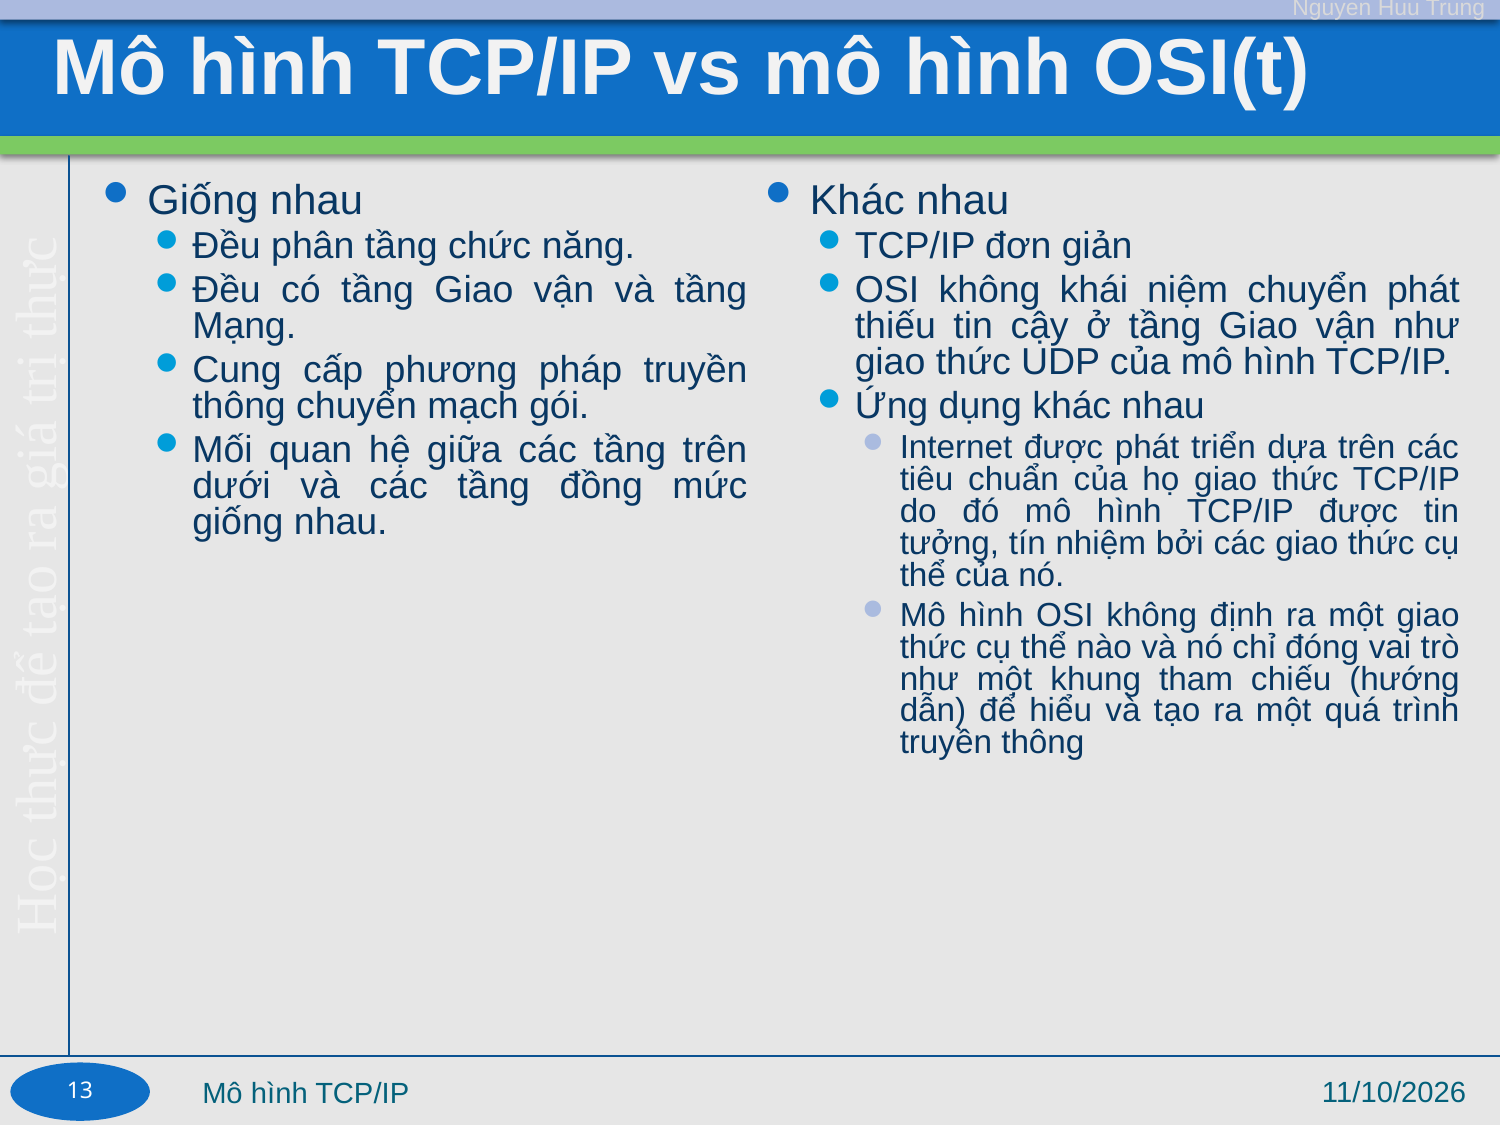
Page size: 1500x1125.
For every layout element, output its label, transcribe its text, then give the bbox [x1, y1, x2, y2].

list Giống nhau Đều phân tầng chức năng. Đều có tầng Giao vận và tầng Mạng. Cung cấp phương pháp truyền thông chuyển mạch gói. Mối quan hệ giữa các tầng trên dưới và các tầng đồng mức giống nhau. [87, 174, 749, 1038]
title Mô hình TCP/IP vs mô hình OSI(t) [37, 24, 1476, 126]
slide_number 13 [10, 1062, 150, 1121]
list Khác nhau TCP/IP đơn giản OSI không khái niệm chuyển phát thiếu tin cậy ở tầng Giao vận như giao thức UDP của mô hình TCP/IP. Ứng dụng khác nhau Internet được phát triển dựa trên các tiêu chuẩn của họ giao thức TCP/IP do đó mô hình TCP/IP được tin tưởng, tín nhiệm bởi các giao thức cụ thể của nó. Mô hình OSI không định ra một giao thức cụ thể nào và nó chỉ đóng vai trò như một khung tham chiếu (hướng dẫn) để hiểu và tạo ra một quá trình truyền thông [749, 174, 1476, 1038]
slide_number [1074, 1069, 1482, 1113]
footer Mô hình TCP/IP [187, 1071, 1025, 1113]
